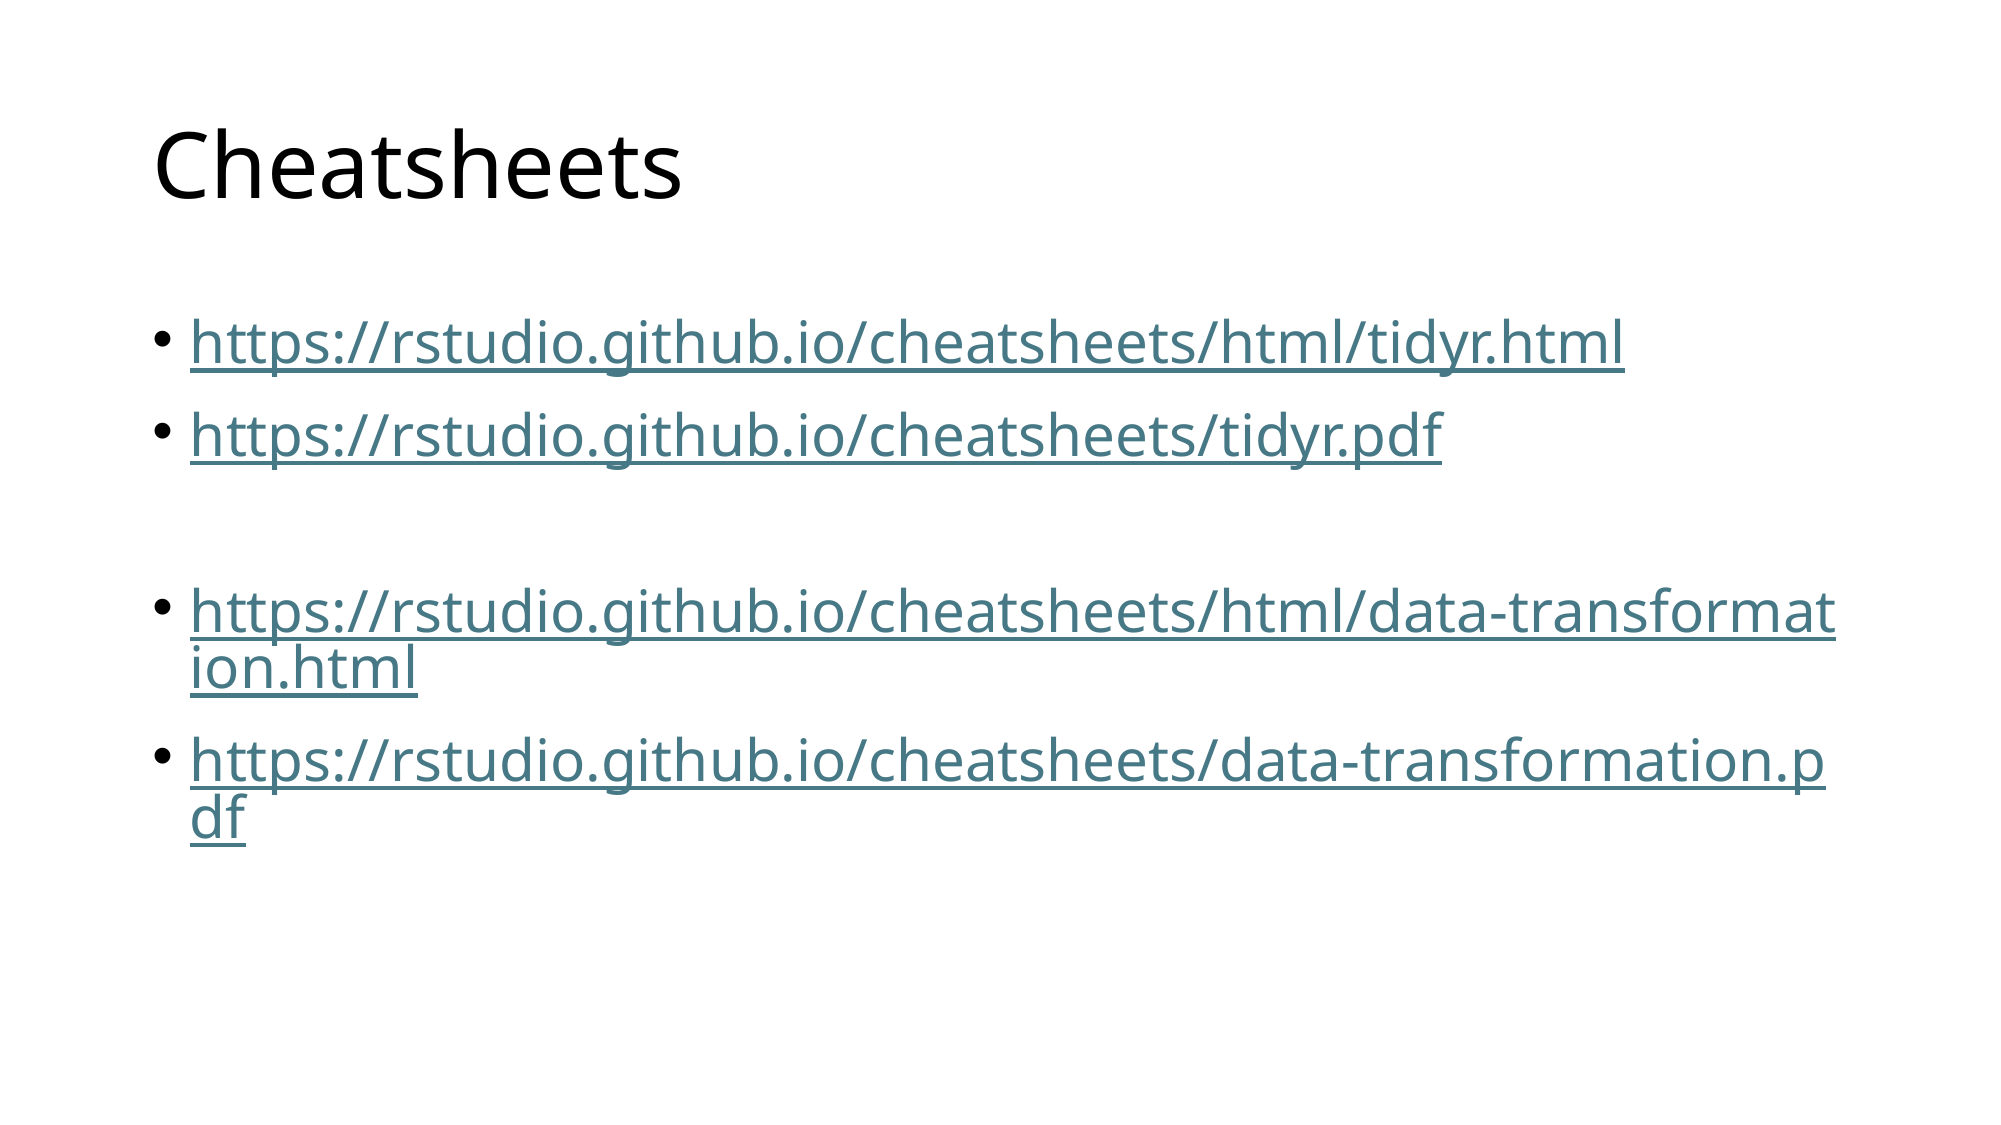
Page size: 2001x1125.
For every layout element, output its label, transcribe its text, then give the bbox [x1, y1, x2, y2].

title Cheatsheets [137, 59, 1863, 278]
list https://rstudio.github.io/cheatsheets/html/tidyr.html https://rstudio.github.io/cheatsheets/tidyr.pdf https://rstudio.github.io/cheatsheets/html/data-transformation.html https://rstudio.github.io/cheatsheets/data-transformation.pdf [137, 299, 1863, 1014]
